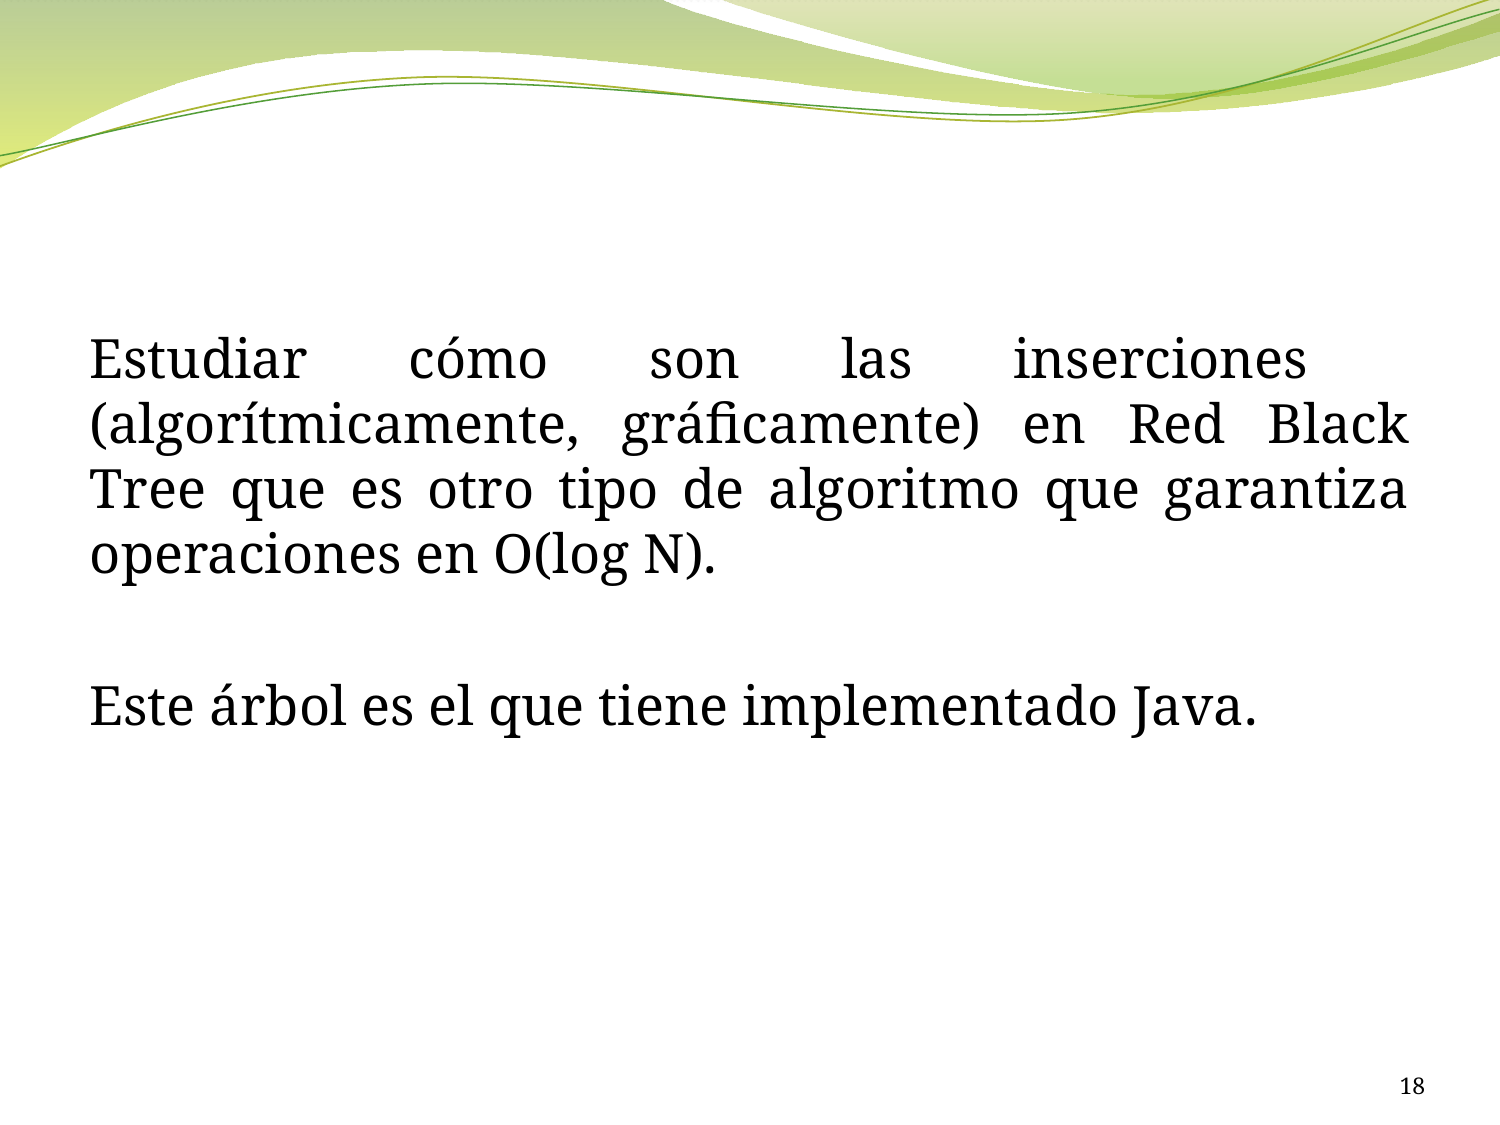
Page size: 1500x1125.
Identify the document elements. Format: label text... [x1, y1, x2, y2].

slide_number 18 [1299, 1042, 1425, 1103]
list Estudiar cómo son las inserciones (algorítmicamente, gráficamente) en Red Black Tree que es otro tipo de algoritmo que garantiza operaciones en O(log N). Este árbol es el que tiene implementado Java. [75, 317, 1425, 1038]
